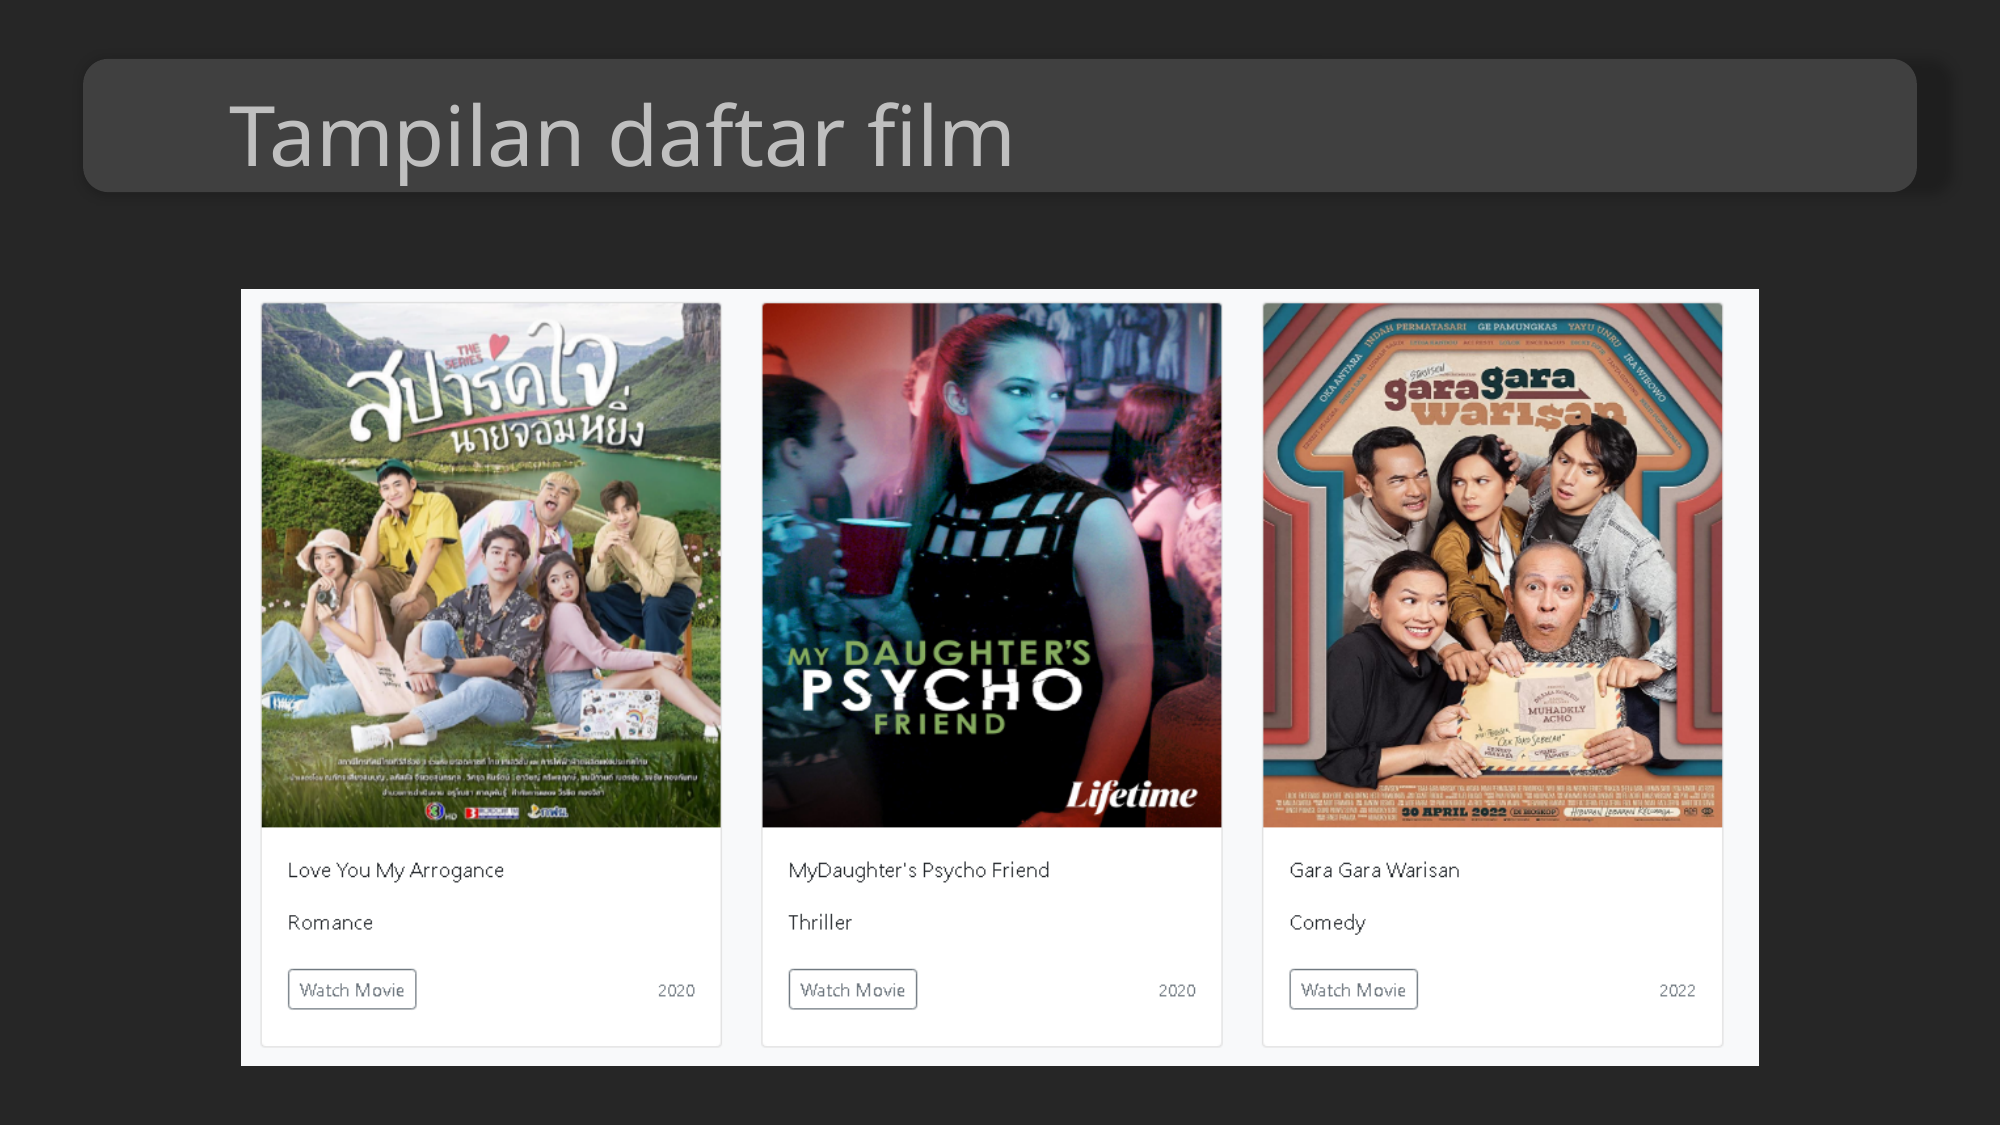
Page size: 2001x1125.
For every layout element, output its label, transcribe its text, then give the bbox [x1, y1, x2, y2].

picture [241, 289, 1759, 1067]
text_box [82, 57, 1918, 194]
text_box Tampilan daftar film [214, 76, 1032, 191]
